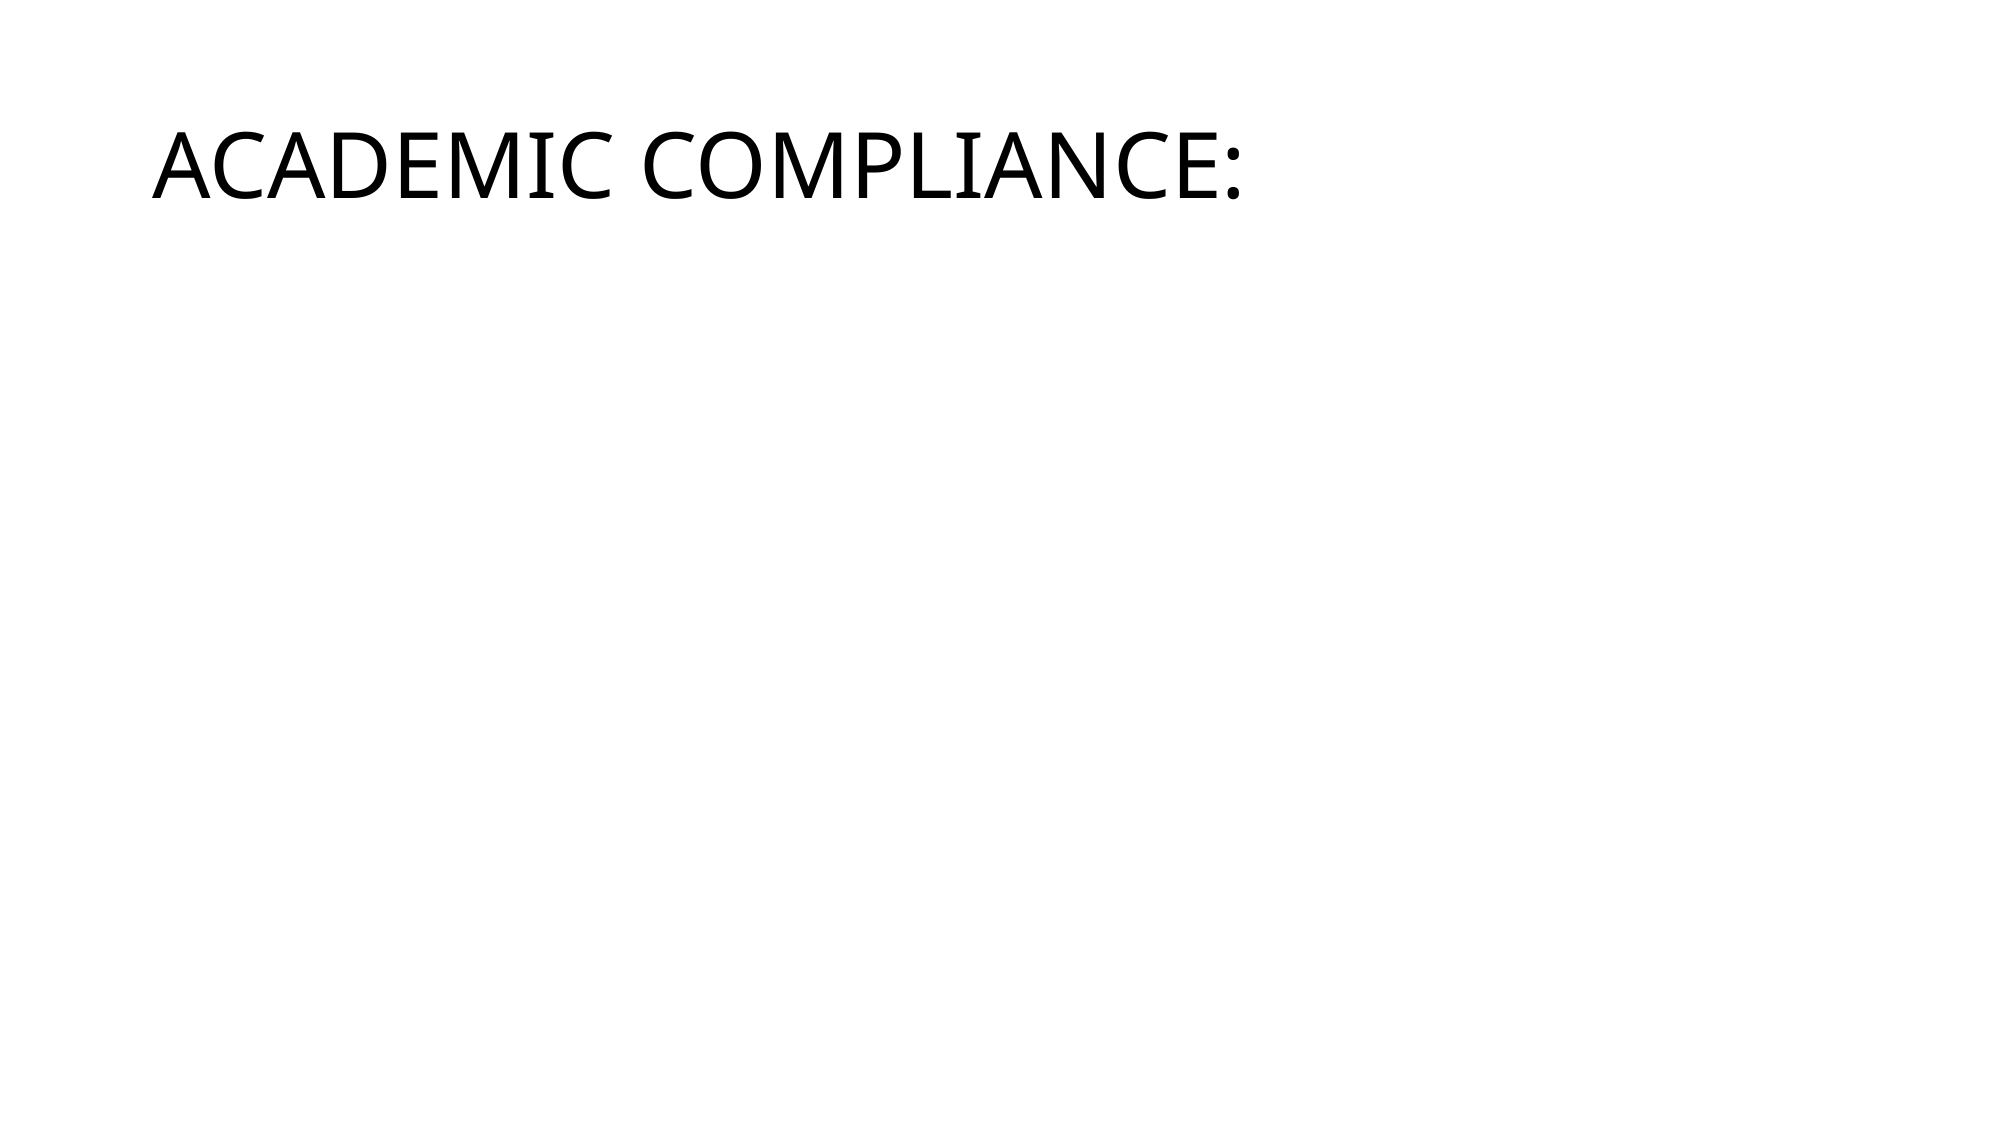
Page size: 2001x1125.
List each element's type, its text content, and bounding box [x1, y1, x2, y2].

title ACADEMIC COMPLIANCE: [137, 59, 1863, 278]
